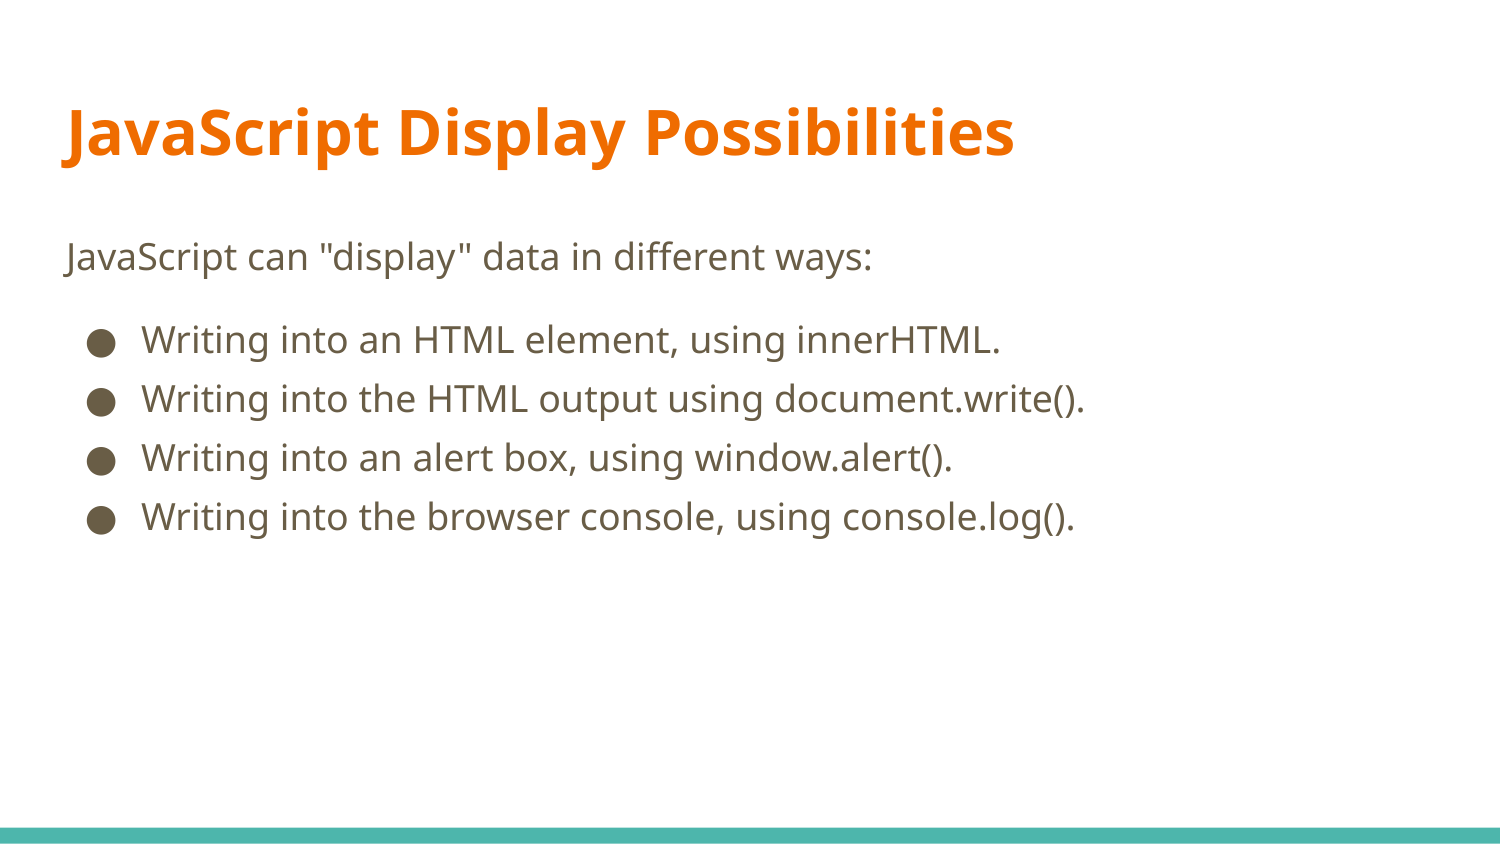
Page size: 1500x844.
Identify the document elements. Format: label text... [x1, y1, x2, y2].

title JavaScript Display Possibilities [51, 72, 1449, 189]
list JavaScript can "display" data in different ways: Writing into an HTML element, using innerHTML. Writing into the HTML output using document.write(). Writing into an alert box, using window.alert(). Writing into the browser console, using console.log(). [51, 207, 1449, 750]
